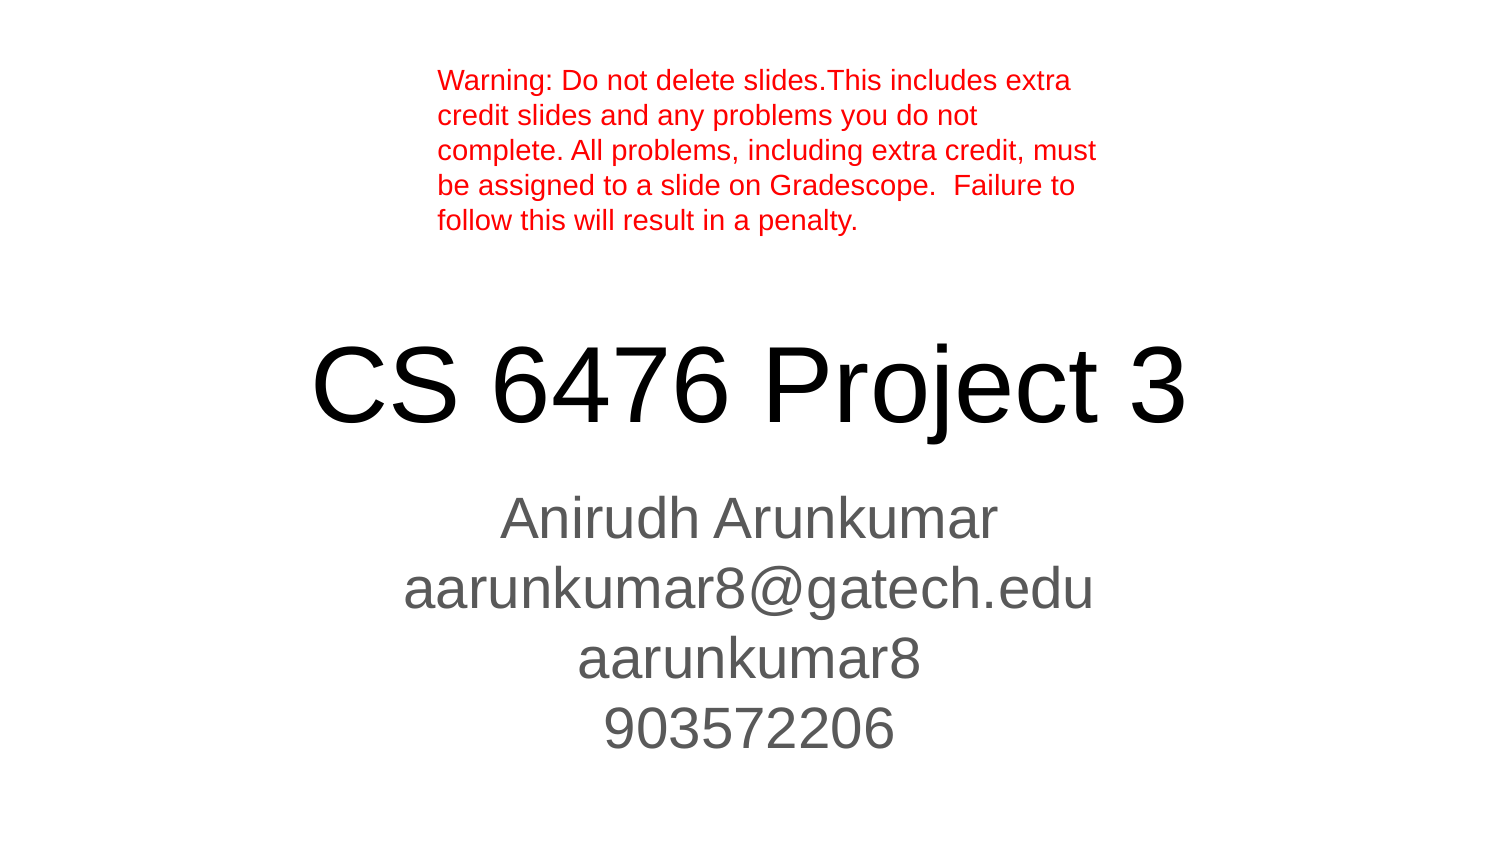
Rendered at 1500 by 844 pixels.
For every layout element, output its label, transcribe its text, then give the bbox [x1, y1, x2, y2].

text_box Warning: Do not delete slides.This includes extra credit slides and any problems you do not complete. All problems, including extra credit, must be assigned to a slide on Gradescope. Failure to follow this will result in a penalty. [422, 46, 1118, 252]
subtitle Anirudh Arunkumar aarunkumar8@gatech.edu aarunkumar8 903572206 [51, 464, 1449, 595]
title CS 6476 Project 3 [51, 122, 1449, 459]
